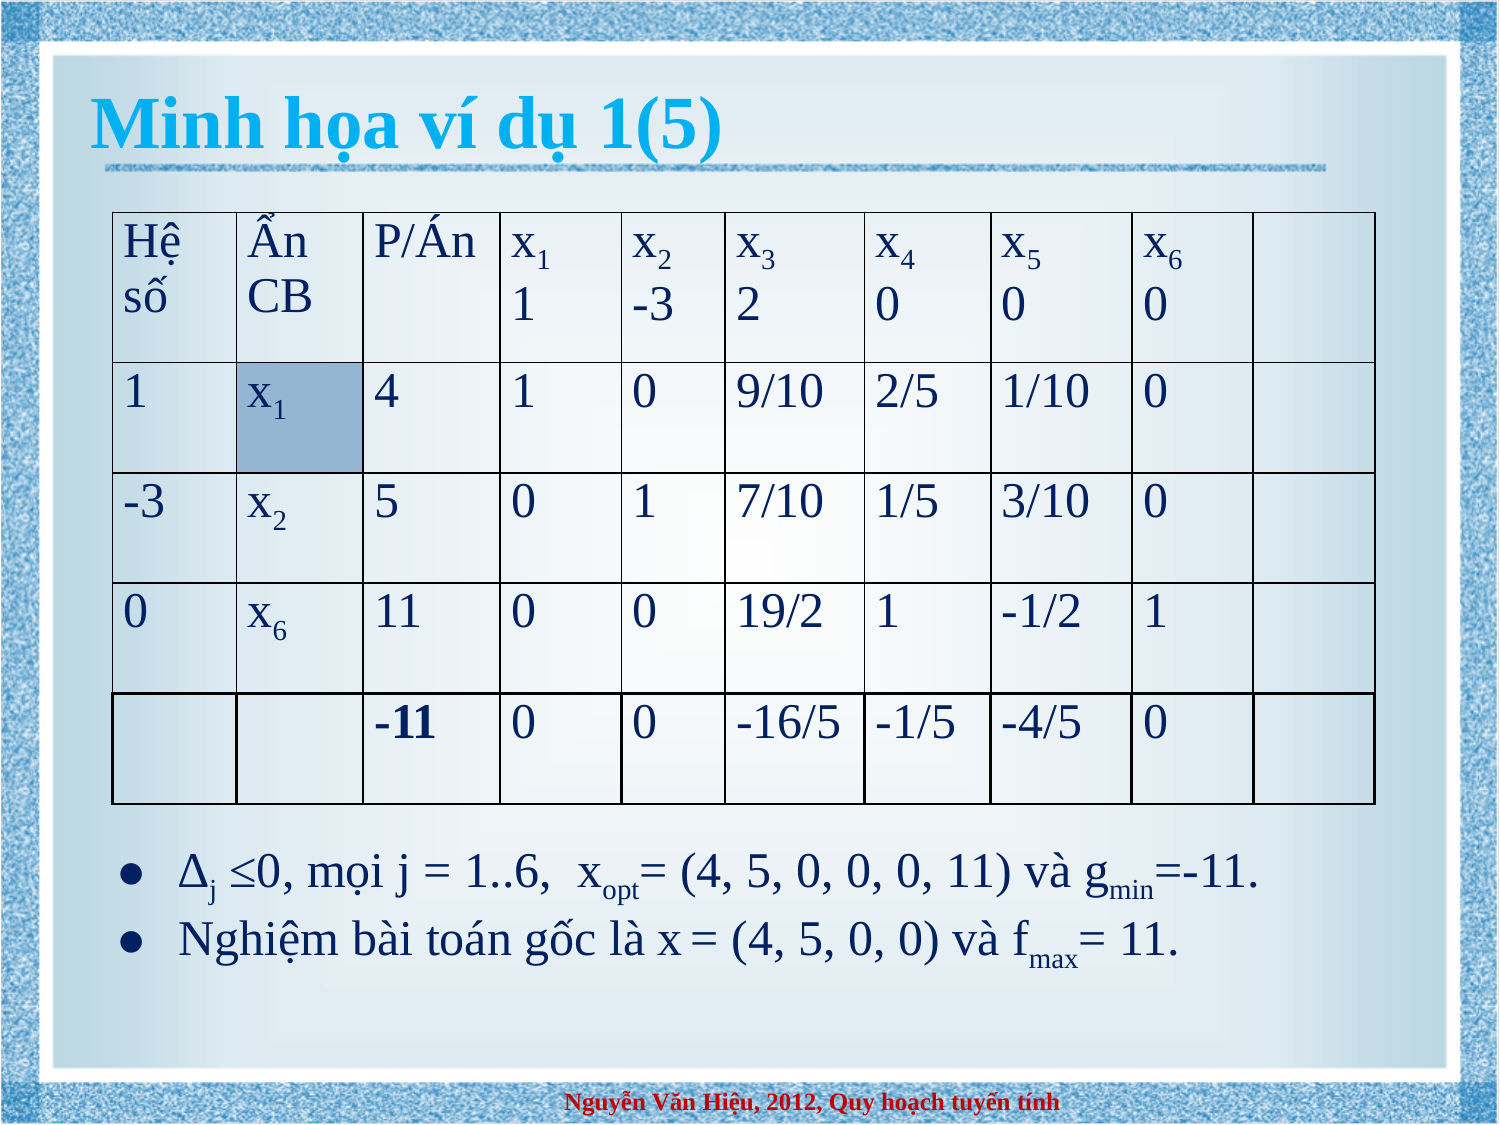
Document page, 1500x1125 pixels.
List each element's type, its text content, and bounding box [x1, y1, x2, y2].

table_cell 7/10 [726, 474, 864, 582]
table_cell [1254, 363, 1374, 472]
table_cell x1 [237, 363, 362, 472]
table_cell 0 [501, 584, 621, 692]
table_cell 0 [1133, 363, 1252, 472]
table_cell x6 [237, 584, 362, 692]
table_cell -1/2 [992, 584, 1131, 692]
table_cell 2/5 [865, 363, 990, 472]
table_cell 9/10 [726, 363, 864, 472]
picture [0, 0, 1500, 1125]
table_cell 1 [113, 363, 236, 472]
table_cell 1/10 [992, 363, 1131, 472]
table_header x3 2 [726, 213, 864, 362]
table_header x4 0 [865, 213, 990, 362]
table_cell 0 [1133, 474, 1252, 582]
table_cell 0 [623, 695, 724, 803]
table_cell x2 [237, 474, 362, 582]
table_header [1254, 213, 1374, 362]
table_cell 0 [501, 474, 621, 582]
table_cell -4/5 [992, 695, 1130, 803]
table_cell [1255, 695, 1373, 803]
table_header P/Án [364, 213, 499, 362]
footer Nguyễn Văn Hiệu, 2012, Quy hoạch tuyến tính [437, 1074, 1188, 1125]
table_cell 19/2 [726, 584, 864, 692]
table_cell -11 [364, 695, 499, 803]
table_cell 1 [865, 584, 990, 692]
table_cell [238, 695, 362, 803]
title Minh họa ví dụ 1(5) [75, 62, 1425, 175]
table_header x1 1 [501, 213, 621, 362]
table_cell [1254, 474, 1374, 582]
table_cell 0 [622, 363, 724, 472]
table_cell [114, 695, 235, 803]
table_cell 1 [501, 363, 621, 472]
table_header x2 -3 [622, 213, 724, 362]
text_box ∆j ≤0, mọi j = 1..6, xopt= (4, 5, 0, 0, 0, 11) và gmin=-11. Nghiệm bài toán gốc là x = (4, 5, 0, 0) và fmax= 11. [88, 837, 1400, 974]
table_cell 1 [622, 474, 724, 582]
table_cell -16/5 [726, 695, 863, 803]
table_header Ẩn CB [237, 213, 362, 362]
table_header Hệ số [113, 213, 236, 362]
table_header x6 0 [1133, 213, 1252, 362]
table_cell 4 [364, 363, 499, 472]
table_cell 0 [1133, 695, 1252, 803]
table_cell 1 [1133, 584, 1252, 692]
table_cell 1/5 [865, 474, 990, 582]
table_cell 0 [501, 695, 620, 803]
table_cell 5 [364, 474, 499, 582]
table_cell [1254, 584, 1374, 692]
table_cell 11 [364, 584, 499, 692]
table_cell -1/5 [866, 695, 989, 803]
table_header x5 0 [992, 213, 1131, 362]
table_cell 0 [622, 584, 724, 692]
table_cell -3 [113, 474, 236, 582]
table_cell 0 [113, 584, 236, 692]
table_cell 3/10 [992, 474, 1131, 582]
